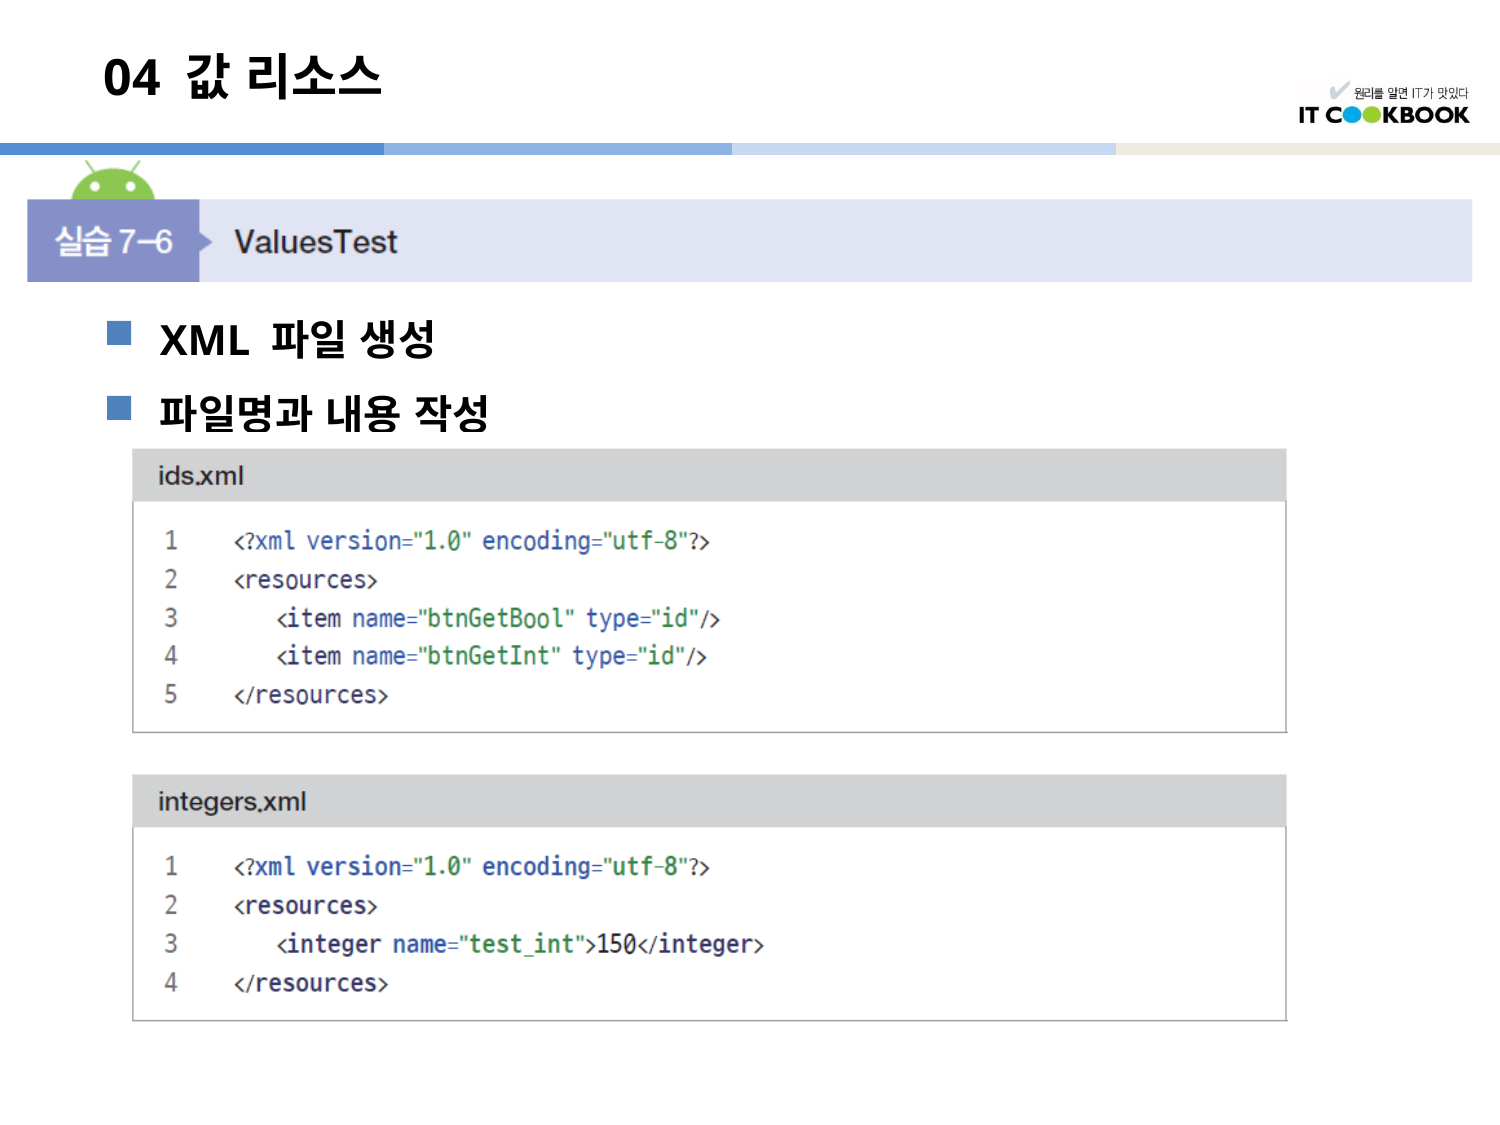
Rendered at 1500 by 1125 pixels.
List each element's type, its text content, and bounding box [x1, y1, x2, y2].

picture [26, 160, 1474, 282]
title 04 값 리소스 [88, 30, 1330, 121]
list XML 파일 생성 파일명과 내용 작성 [88, 290, 1436, 1083]
picture [122, 432, 1301, 1047]
picture [1295, 78, 1473, 125]
